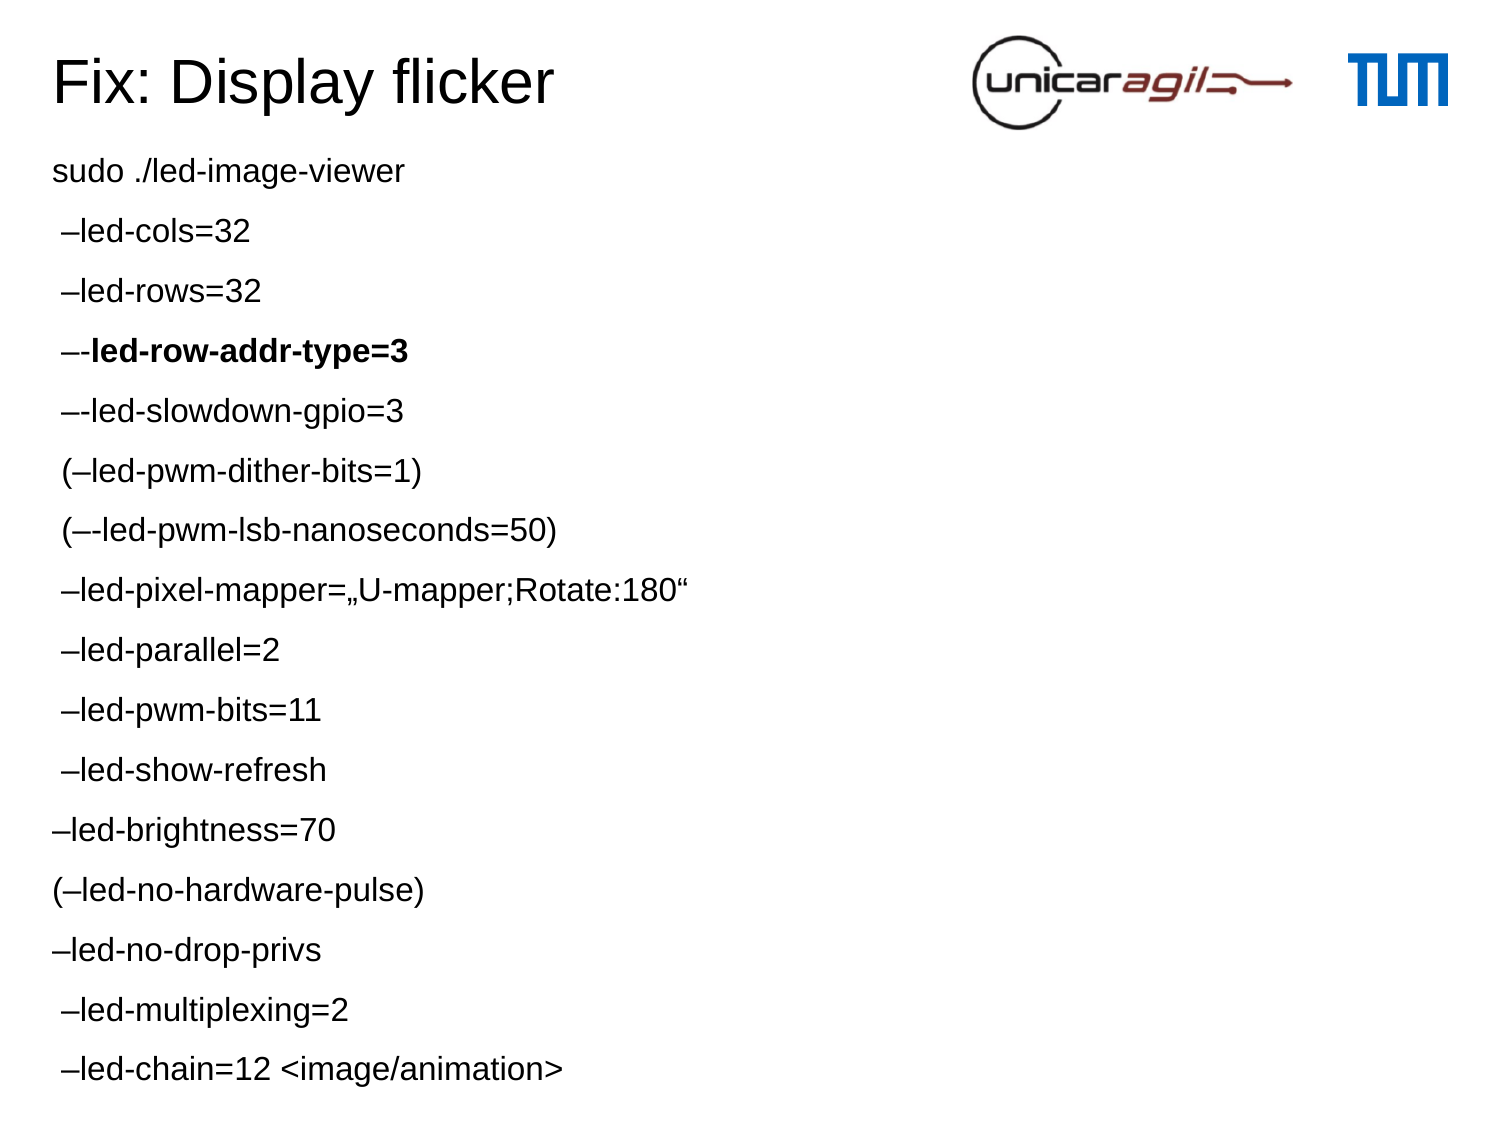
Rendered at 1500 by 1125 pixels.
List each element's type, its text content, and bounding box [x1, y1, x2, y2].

picture [965, 117, 1298, 129]
title Fix: Display flicker [51, 48, 1449, 117]
list sudo ./led-image-viewer –led-cols=32 –led-rows=32 –-led-row-addr-type=3 –-led-slowdown-gpio=3 (–led-pwm-dither-bits=1) (–-led-pwm-lsb-nanoseconds=50) –led-pixel-mapper=„U-mapper;Rotate:180“ –led-parallel=2 –led-pwm-bits=11 –led-show-refresh –led-brightness=70 (–led-no-hardware-pulse) –led-no-drop-privs –led-multiplexing=2 –led-chain=12 <image/animation> [51, 129, 1449, 1089]
picture [965, 27, 1298, 48]
